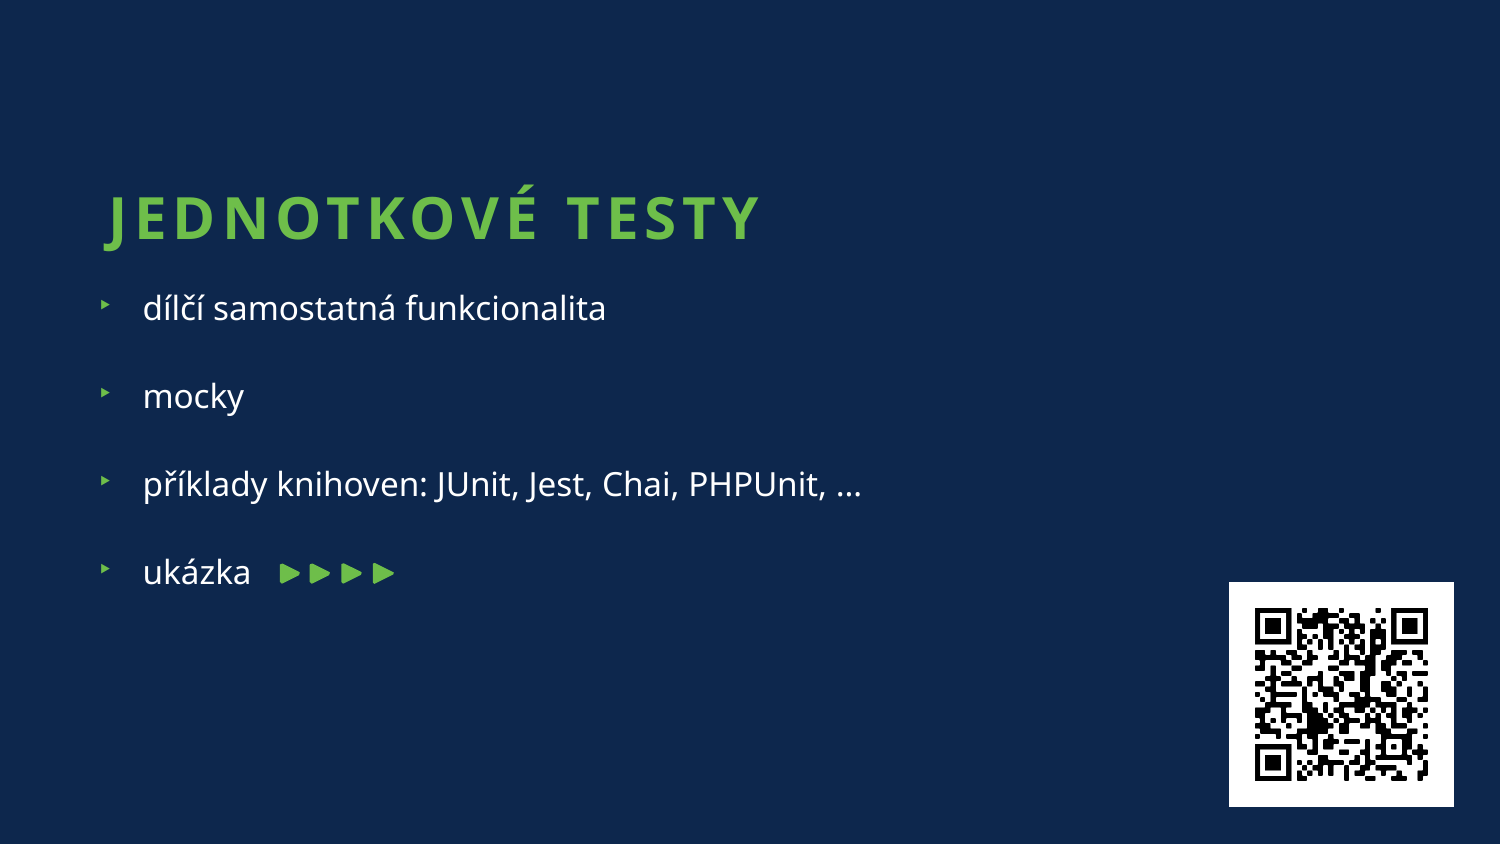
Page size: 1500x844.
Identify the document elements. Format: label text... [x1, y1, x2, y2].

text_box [279, 562, 395, 585]
picture [1229, 582, 1455, 807]
title Jednotkové testy [93, 181, 844, 260]
list dílčí samostatná funkcionalita mocky příklady knihoven: JUnit, Jest, Chai, PHPUnit, … ukázka [88, 283, 1221, 705]
